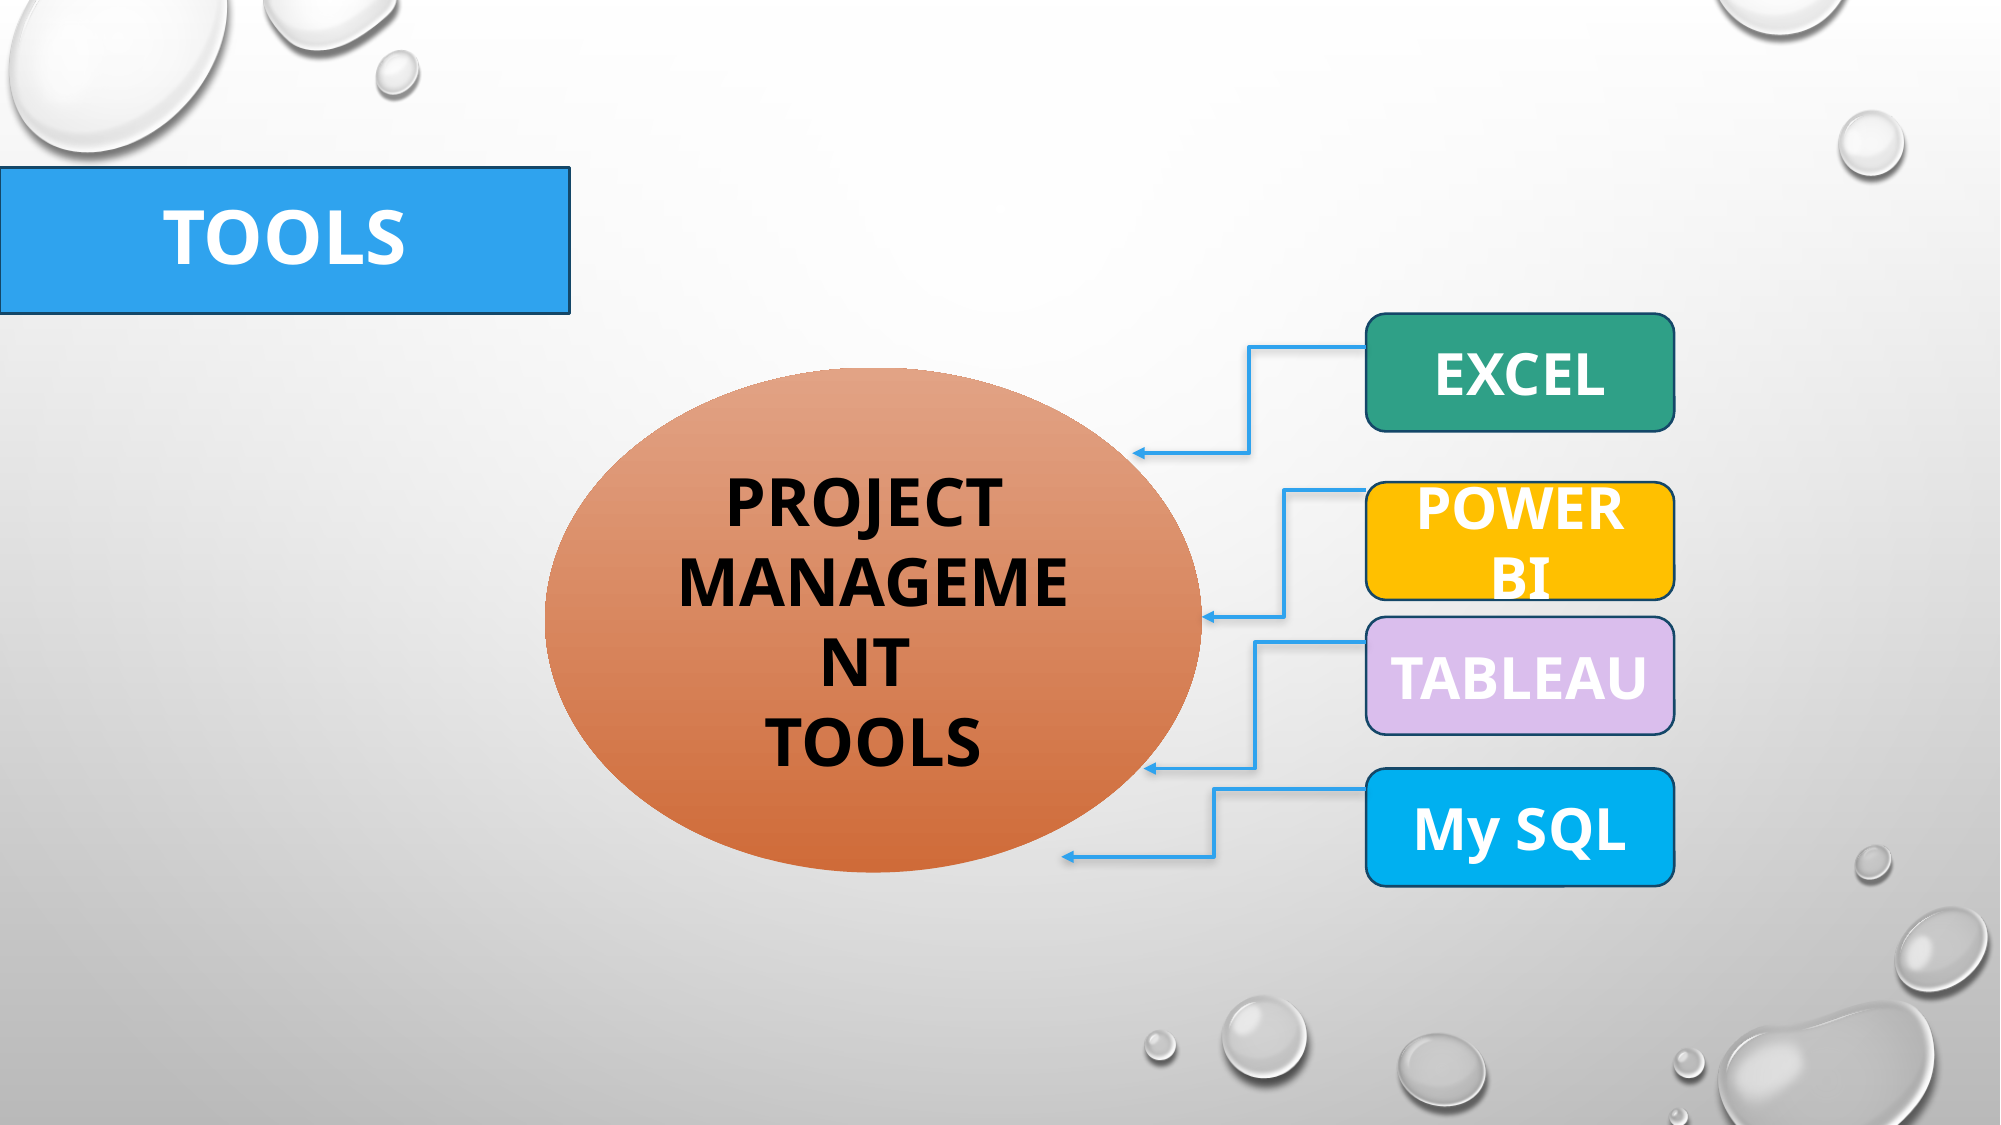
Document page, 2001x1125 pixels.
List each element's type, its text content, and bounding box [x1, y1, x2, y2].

text_box My SQL [1364, 767, 1676, 888]
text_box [1143, 642, 1367, 769]
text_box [1060, 788, 1367, 858]
text_box POWER BI [1368, 480, 1676, 602]
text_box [1201, 490, 1367, 618]
text_box PROJECT MANAGEMENT TOOLS [545, 367, 1202, 873]
text_box EXCEL [1364, 312, 1676, 433]
picture [0, 0, 2000, 1125]
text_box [1131, 346, 1367, 454]
title Tools [0, 166, 571, 315]
text_box TABLEAU [1364, 615, 1676, 736]
